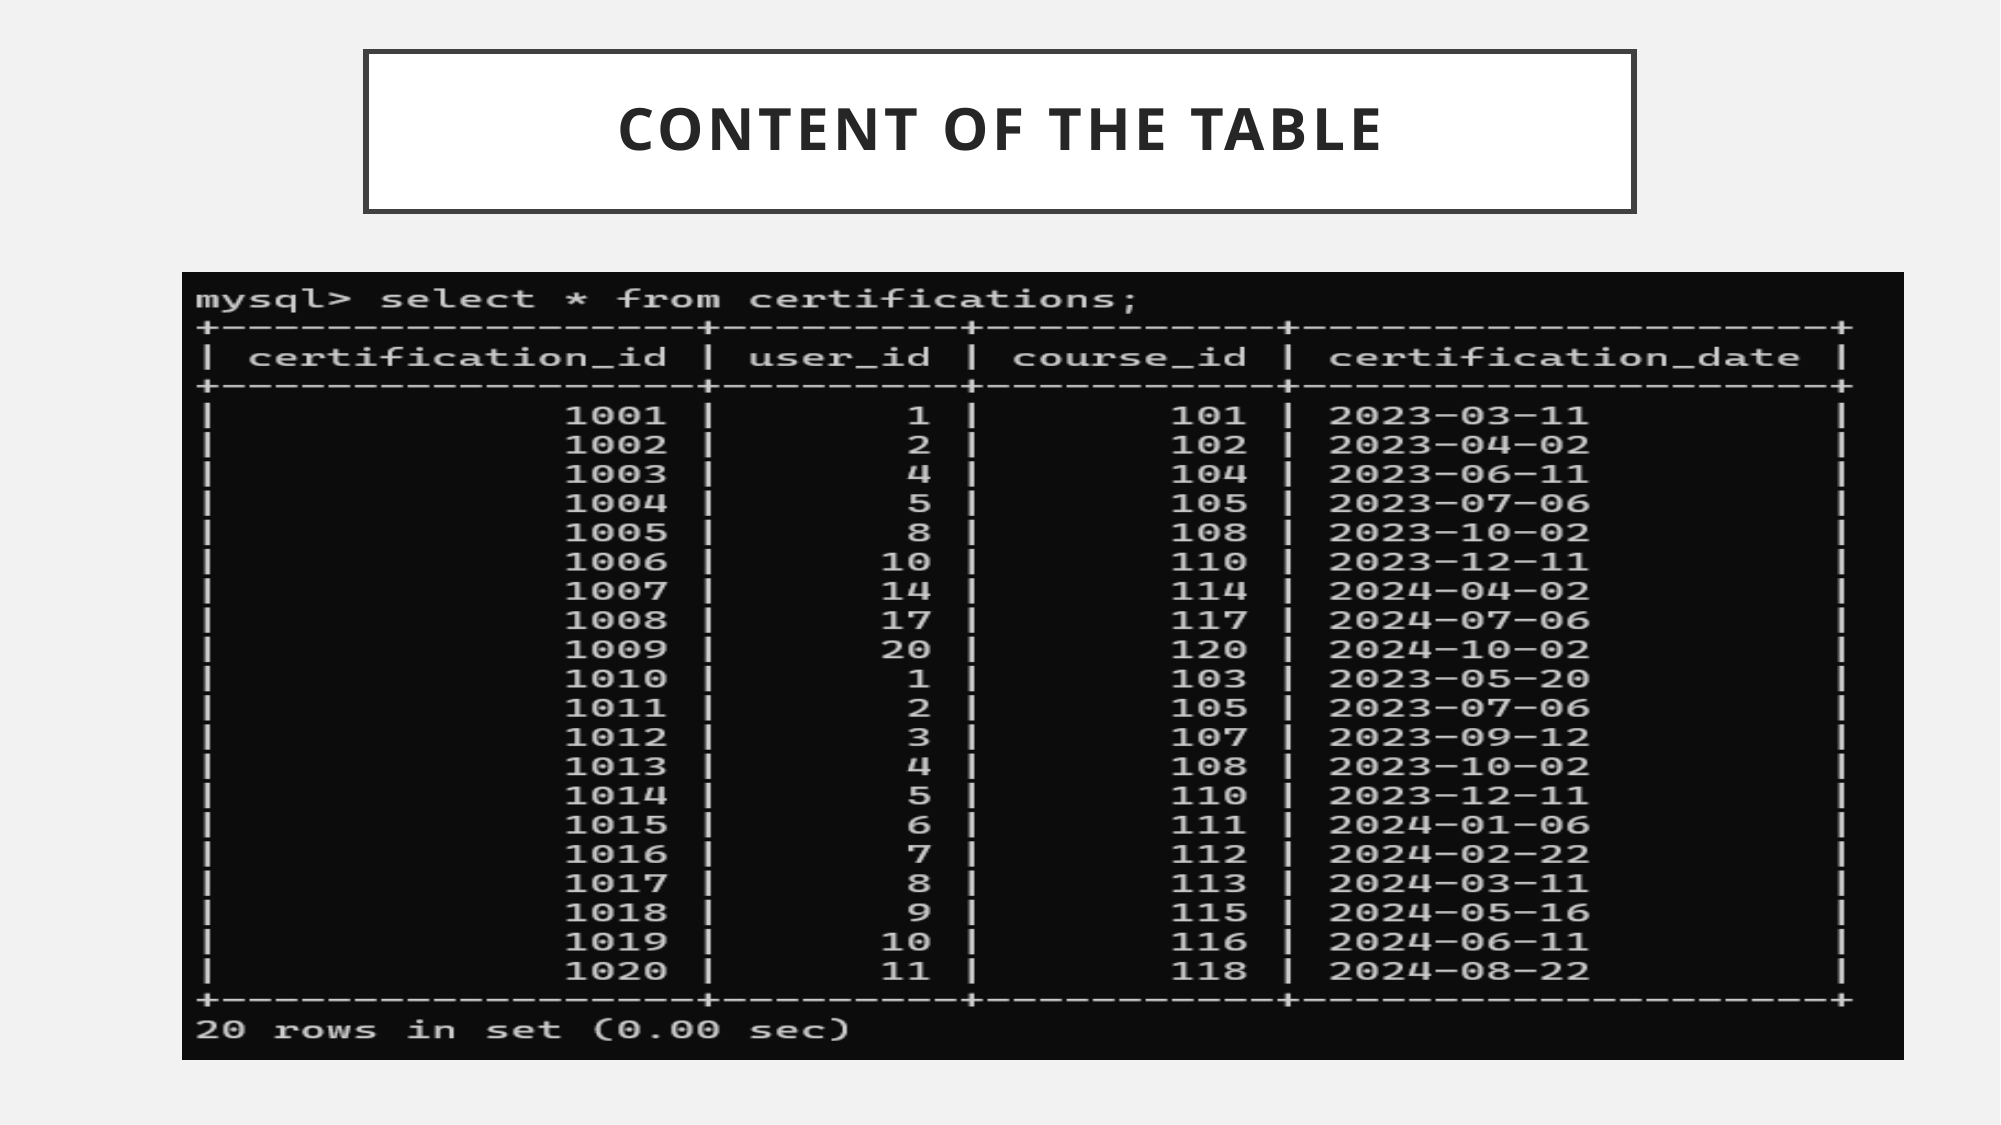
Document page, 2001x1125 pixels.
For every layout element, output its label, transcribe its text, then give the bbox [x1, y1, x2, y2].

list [182, 272, 1904, 1060]
title CONTENT OF THE TABLE [363, 49, 1637, 214]
